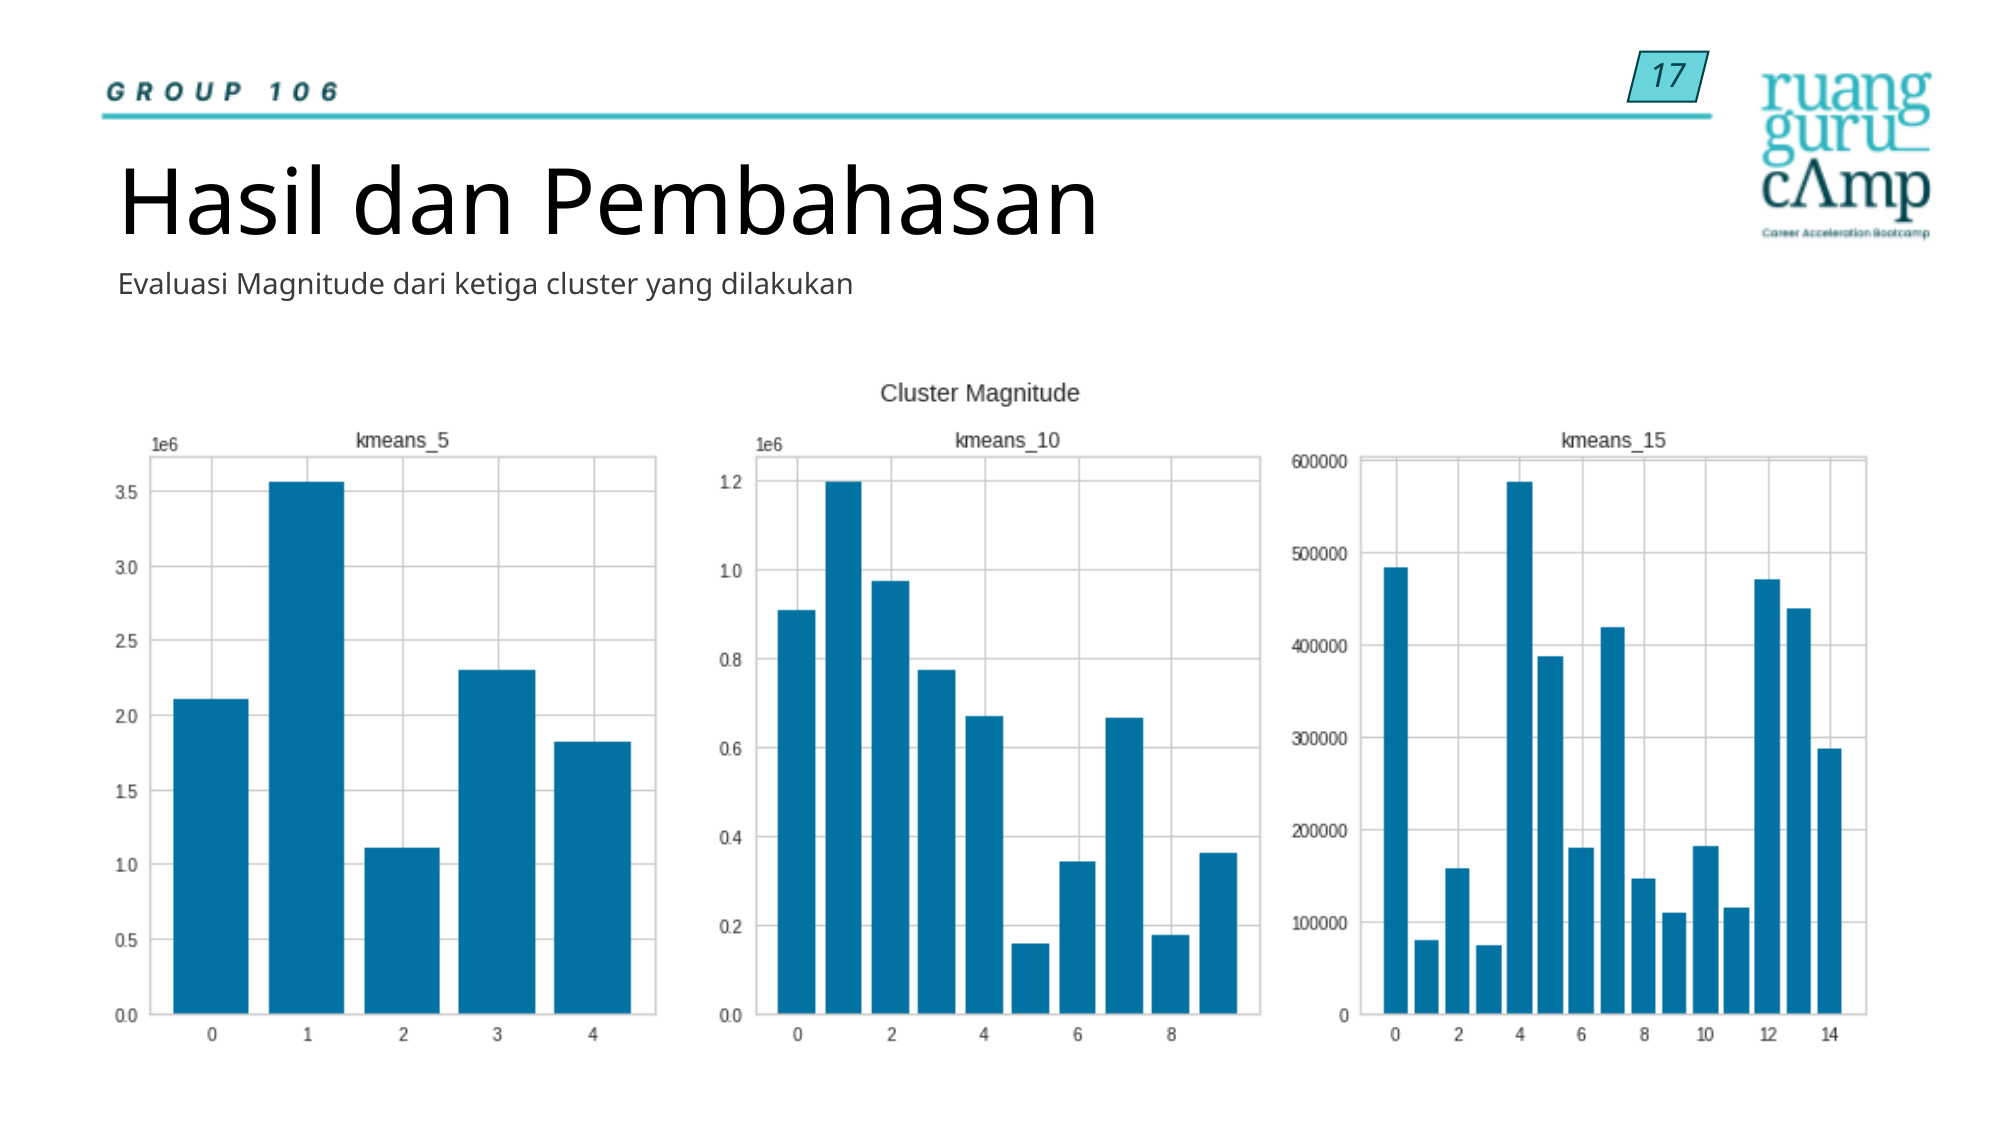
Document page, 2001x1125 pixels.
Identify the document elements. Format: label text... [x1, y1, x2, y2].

slide_number 17 [1621, 51, 1714, 102]
list Evaluasi Magnitude dari ketiga cluster yang dilakukan [102, 261, 1968, 372]
picture [0, 0, 2001, 1125]
title Hasil dan Pembahasan [102, 131, 1714, 261]
